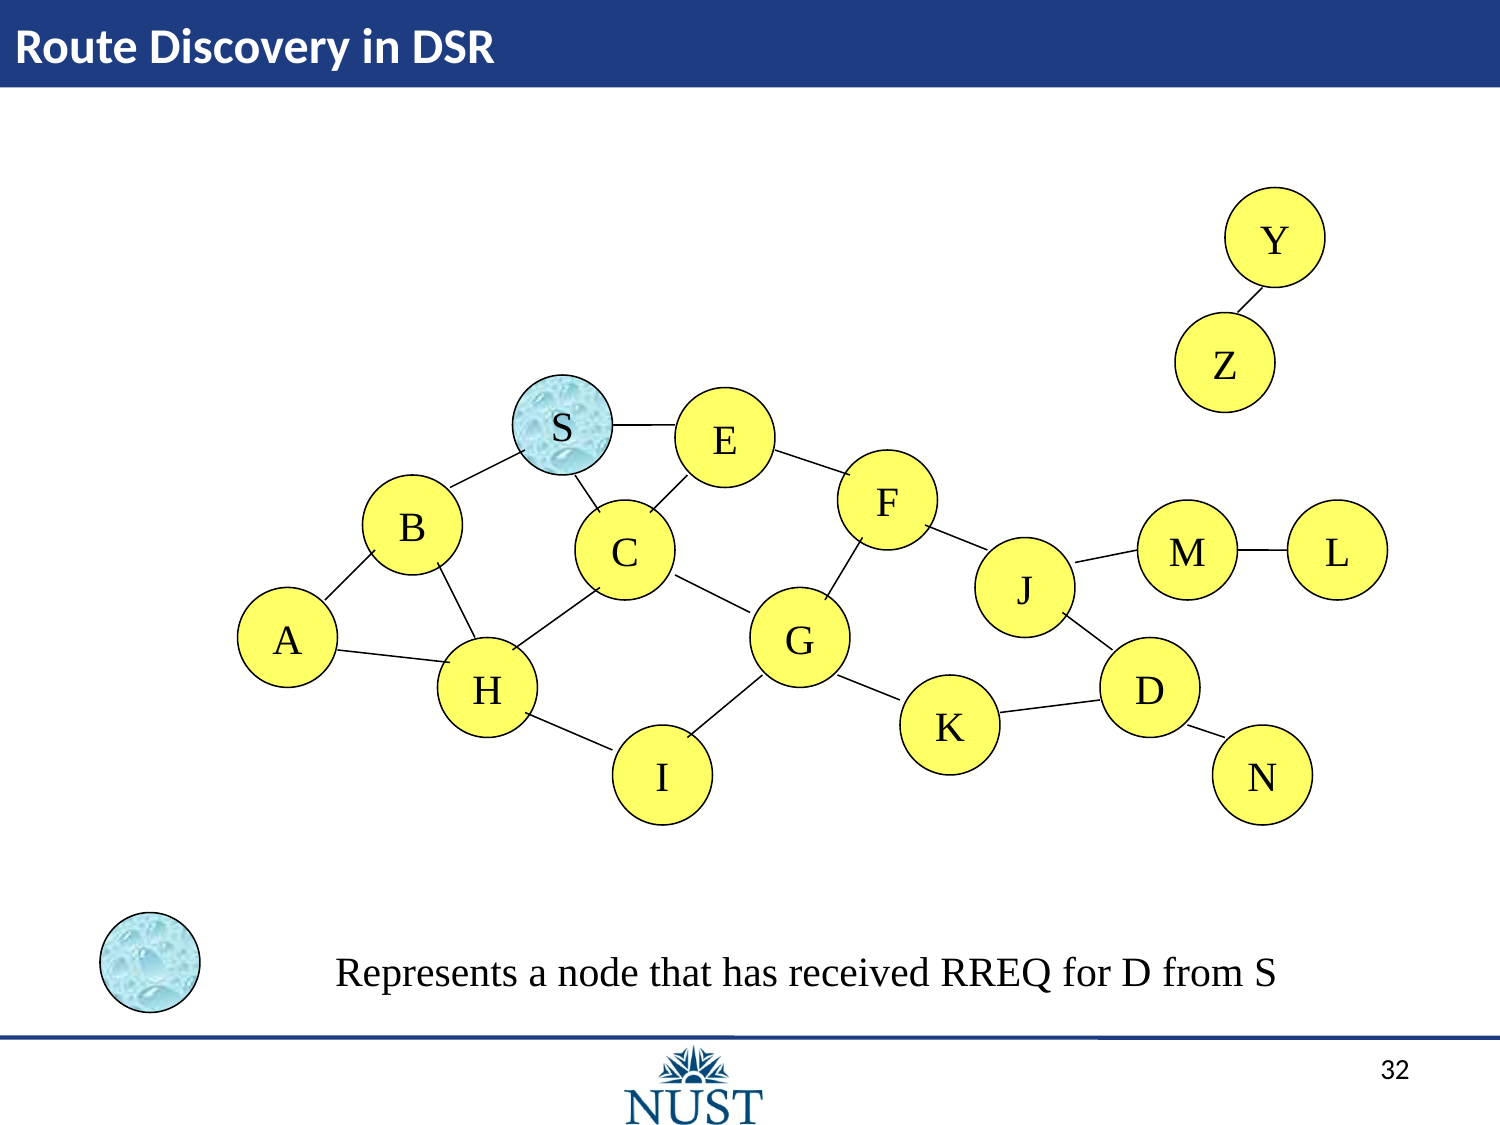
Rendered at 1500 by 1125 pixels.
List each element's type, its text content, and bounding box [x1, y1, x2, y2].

text_box [99, 912, 200, 1013]
slide_number 32 [1299, 1042, 1426, 1103]
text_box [237, 374, 1388, 826]
picture [624, 1044, 763, 1125]
text_box Y [1224, 187, 1325, 288]
text_box Z [1175, 312, 1276, 373]
title Route Discovery in DSR [0, 0, 1500, 88]
text_box Represents a node that has received RREQ for D from S [320, 937, 1294, 1003]
